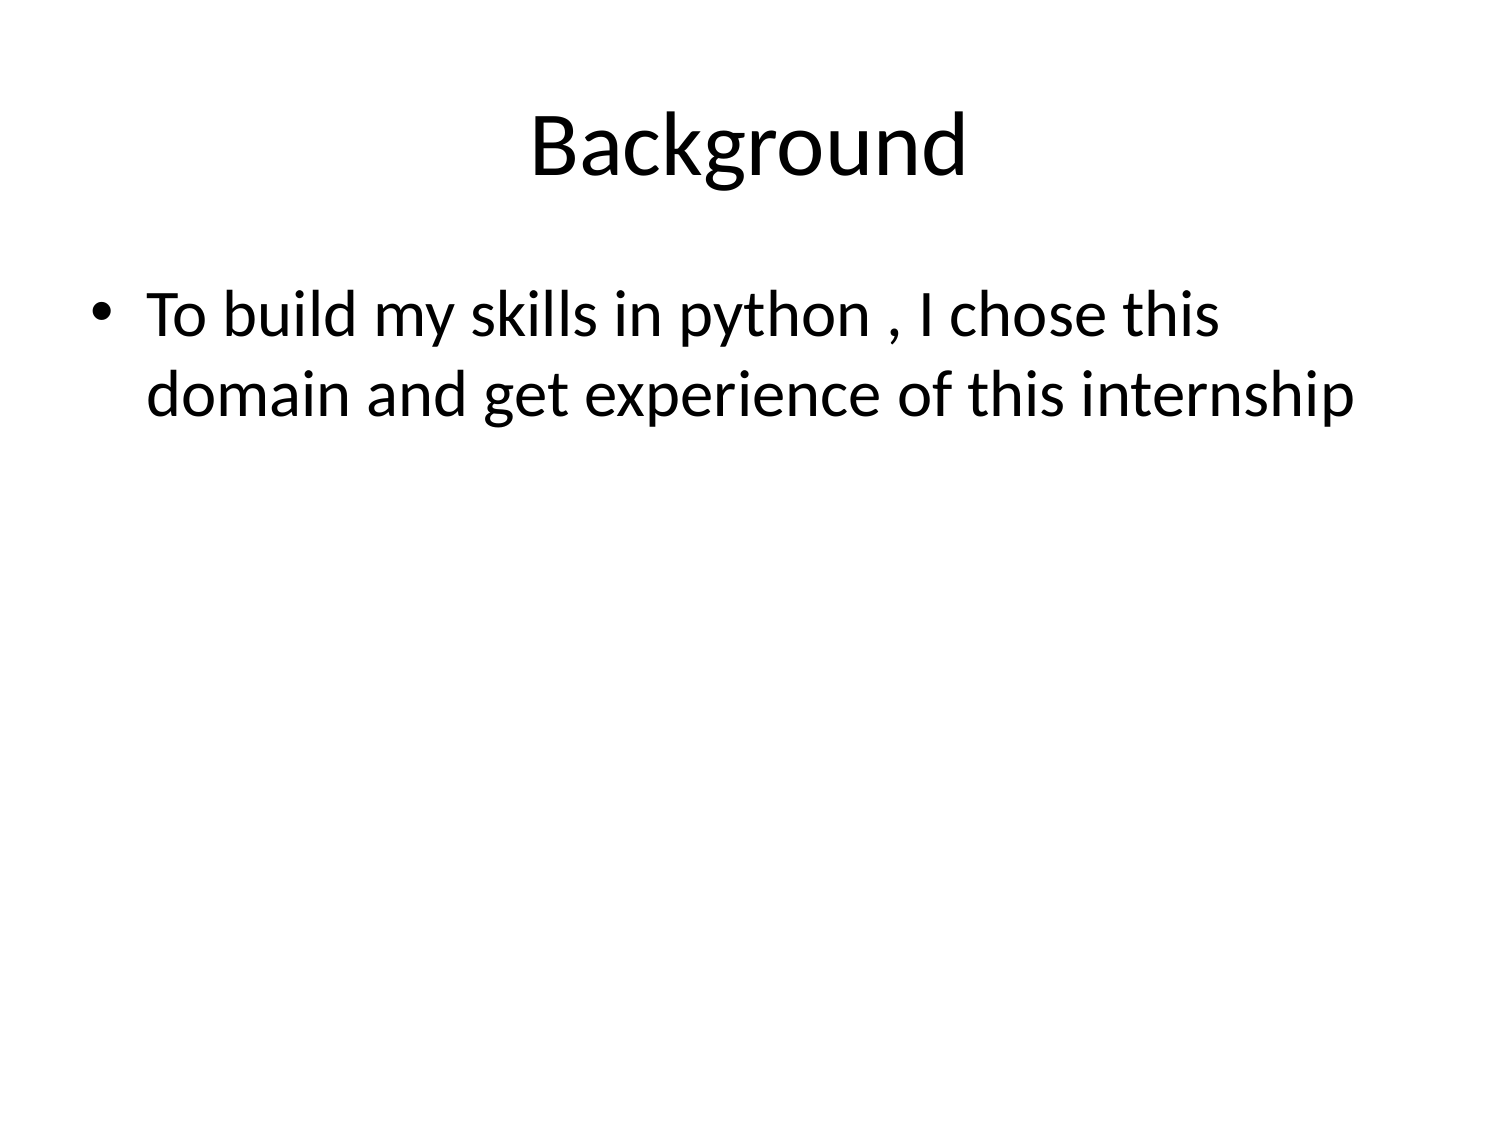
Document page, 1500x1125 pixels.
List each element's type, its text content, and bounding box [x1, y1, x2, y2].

title Background [75, 45, 1425, 233]
list To build my skills in python , I chose this domain and get experience of this internship [75, 262, 1425, 1005]
